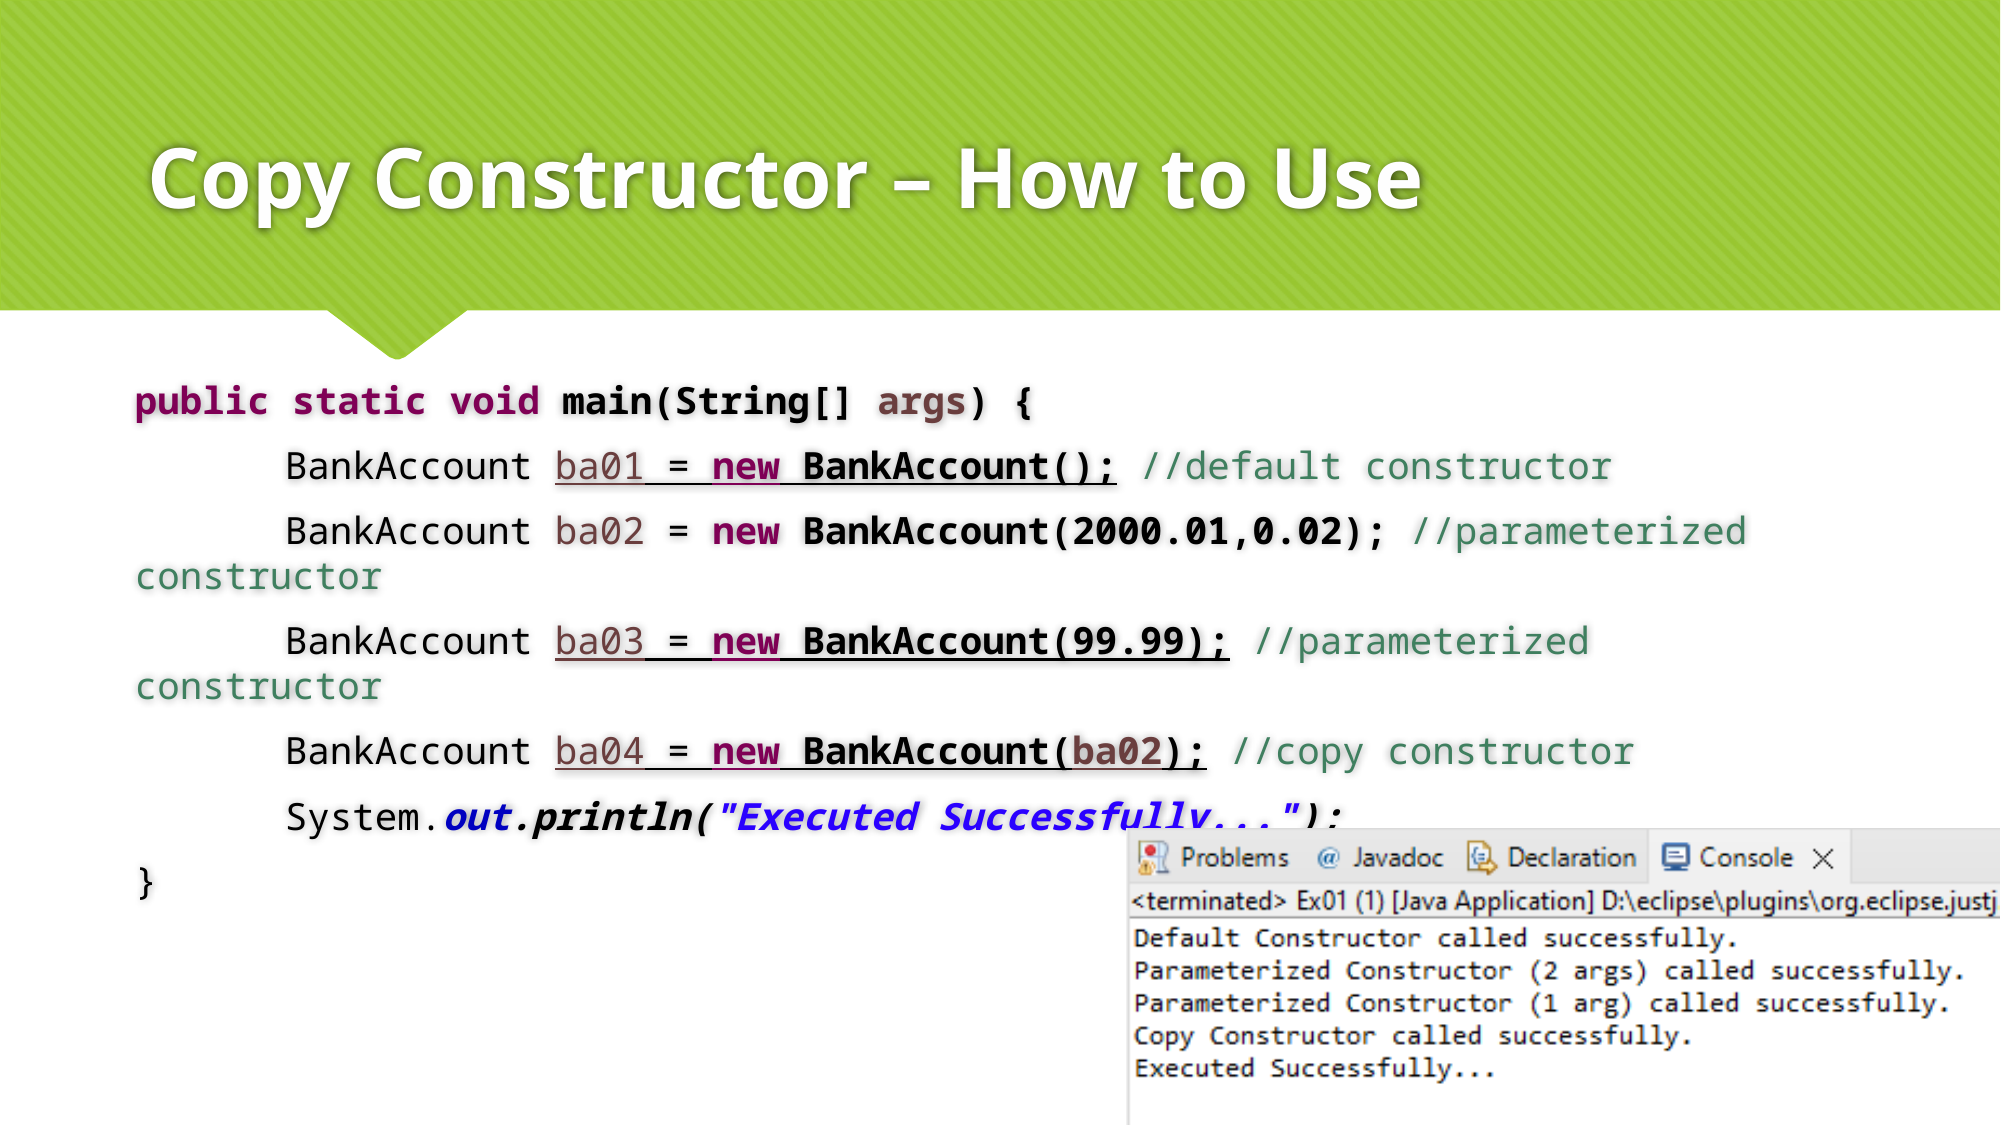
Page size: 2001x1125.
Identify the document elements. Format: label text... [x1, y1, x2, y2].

title Copy Constructor – How to Use [132, 73, 1868, 233]
picture [1125, 828, 2000, 1125]
list public static void main(String[] args) { BankAccount ba01 = new BankAccount(); //default constructor BankAccount ba02 = new BankAccount(2000.01,0.02); //parameterized constructor BankAccount ba03 = new BankAccount(99.99); //parameterized constructor BankAccount ba04 = new BankAccount(ba02); //copy constructor System.out.println("Executed Successfully..."); } [119, 296, 1852, 984]
